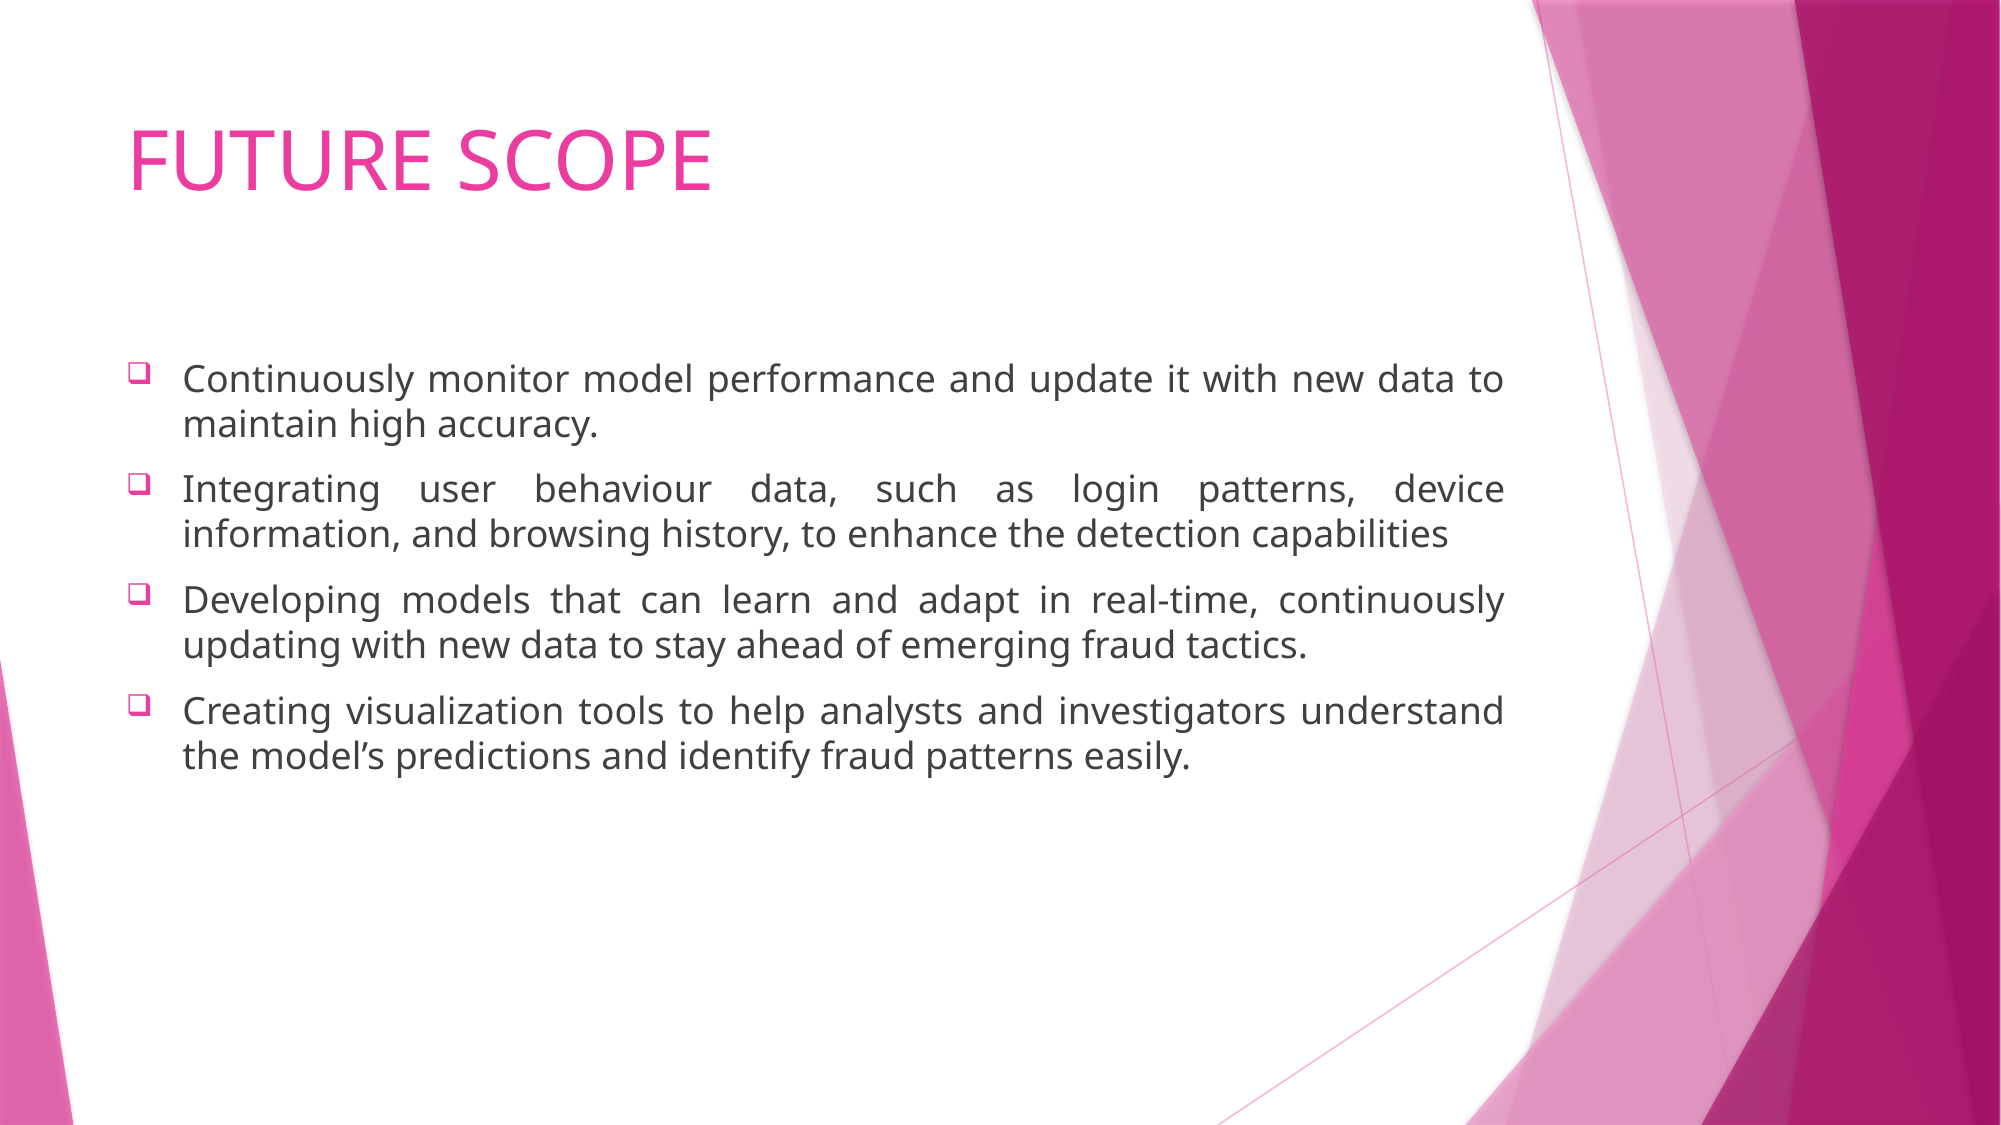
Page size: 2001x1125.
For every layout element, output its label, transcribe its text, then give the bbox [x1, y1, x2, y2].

title FUTURE SCOPE [111, 99, 1522, 245]
list Continuously monitor model performance and update it with new data to maintain high accuracy. Integrating user behaviour data, such as login patterns, device information, and browsing history, to enhance the detection capabilities Developing models that can learn and adapt in real-time, continuously updating with new data to stay ahead of emerging fraud tactics. Creating visualization tools to help analysts and investigators understand the model’s predictions and identify fraud patterns easily. [111, 347, 1522, 800]
